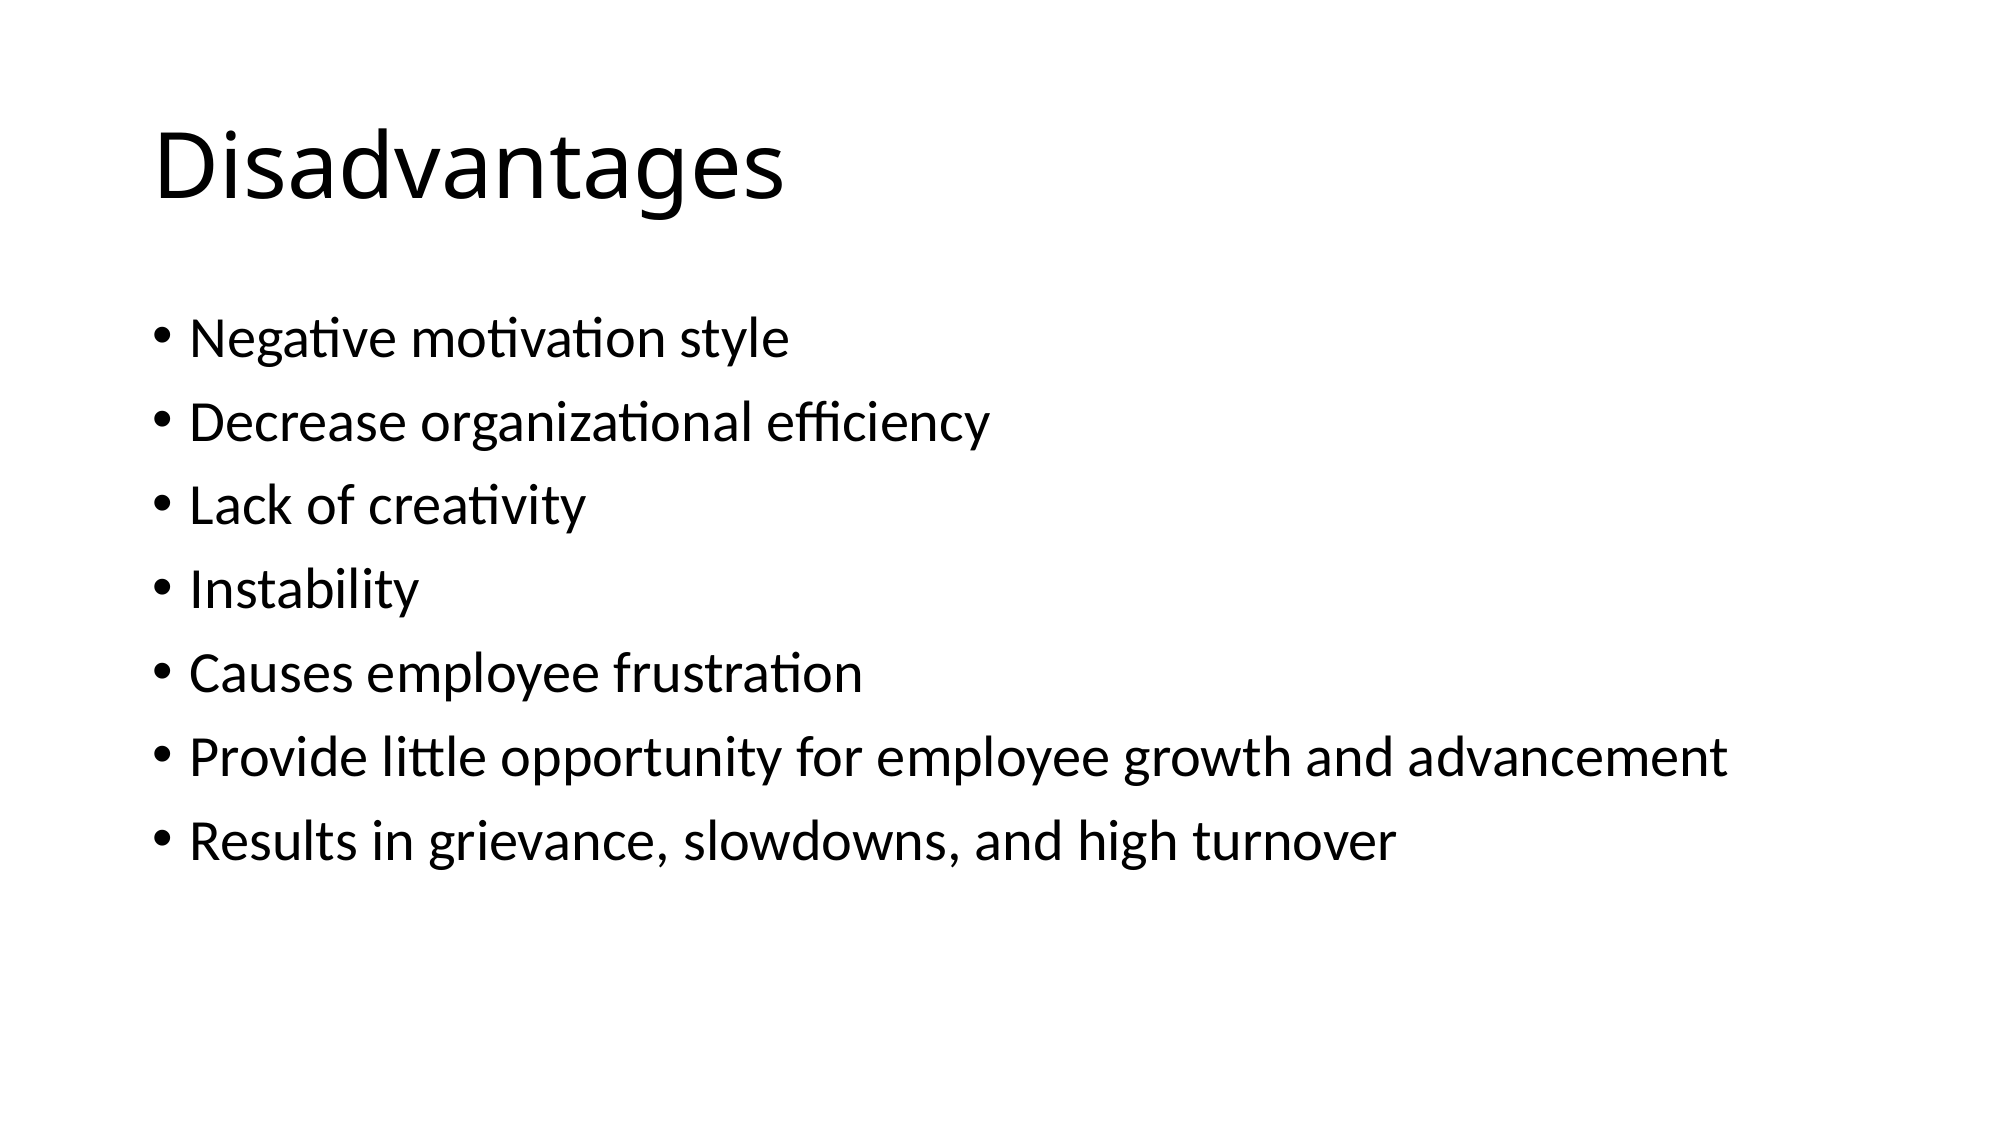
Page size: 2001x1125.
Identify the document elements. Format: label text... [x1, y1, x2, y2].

list Negative motivation style Decrease organizational efficiency Lack of creativity Instability Causes employee frustration Provide little opportunity for employee growth and advancement Results in grievance, slowdowns, and high turnover [137, 299, 1863, 1014]
title Disadvantages [137, 59, 1863, 278]
